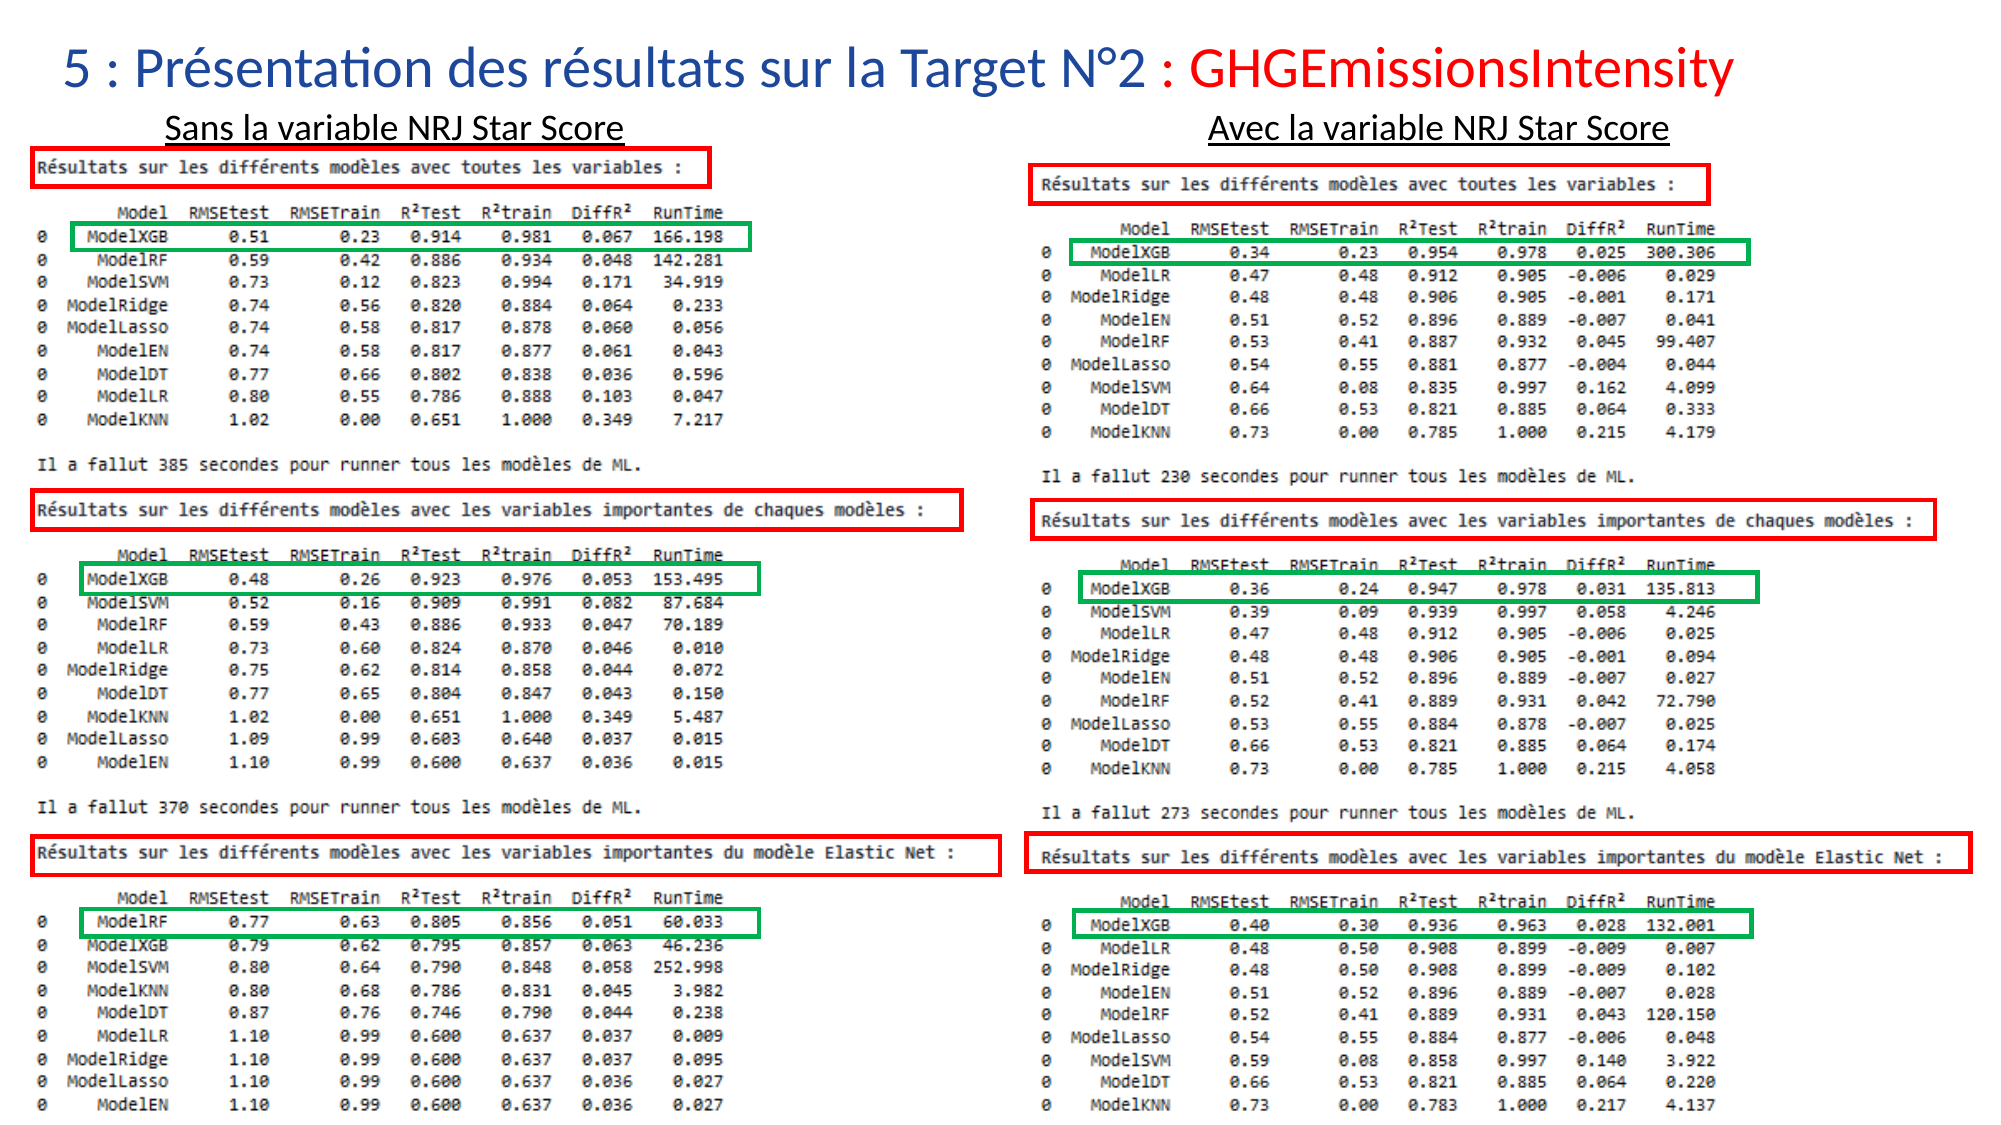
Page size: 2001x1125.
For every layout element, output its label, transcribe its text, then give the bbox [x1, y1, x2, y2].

text_box Avec la variable NRJ Star Score [1192, 95, 1687, 156]
text_box 5 : Présentation des résultats sur la Target N°2 : GHGEmissionsIntensity [47, 21, 1953, 107]
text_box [32, 148, 1001, 937]
picture [24, 147, 966, 1125]
text_box Sans la variable NRJ Star Score [149, 95, 644, 147]
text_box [1026, 165, 1971, 937]
picture [1012, 166, 1962, 1125]
